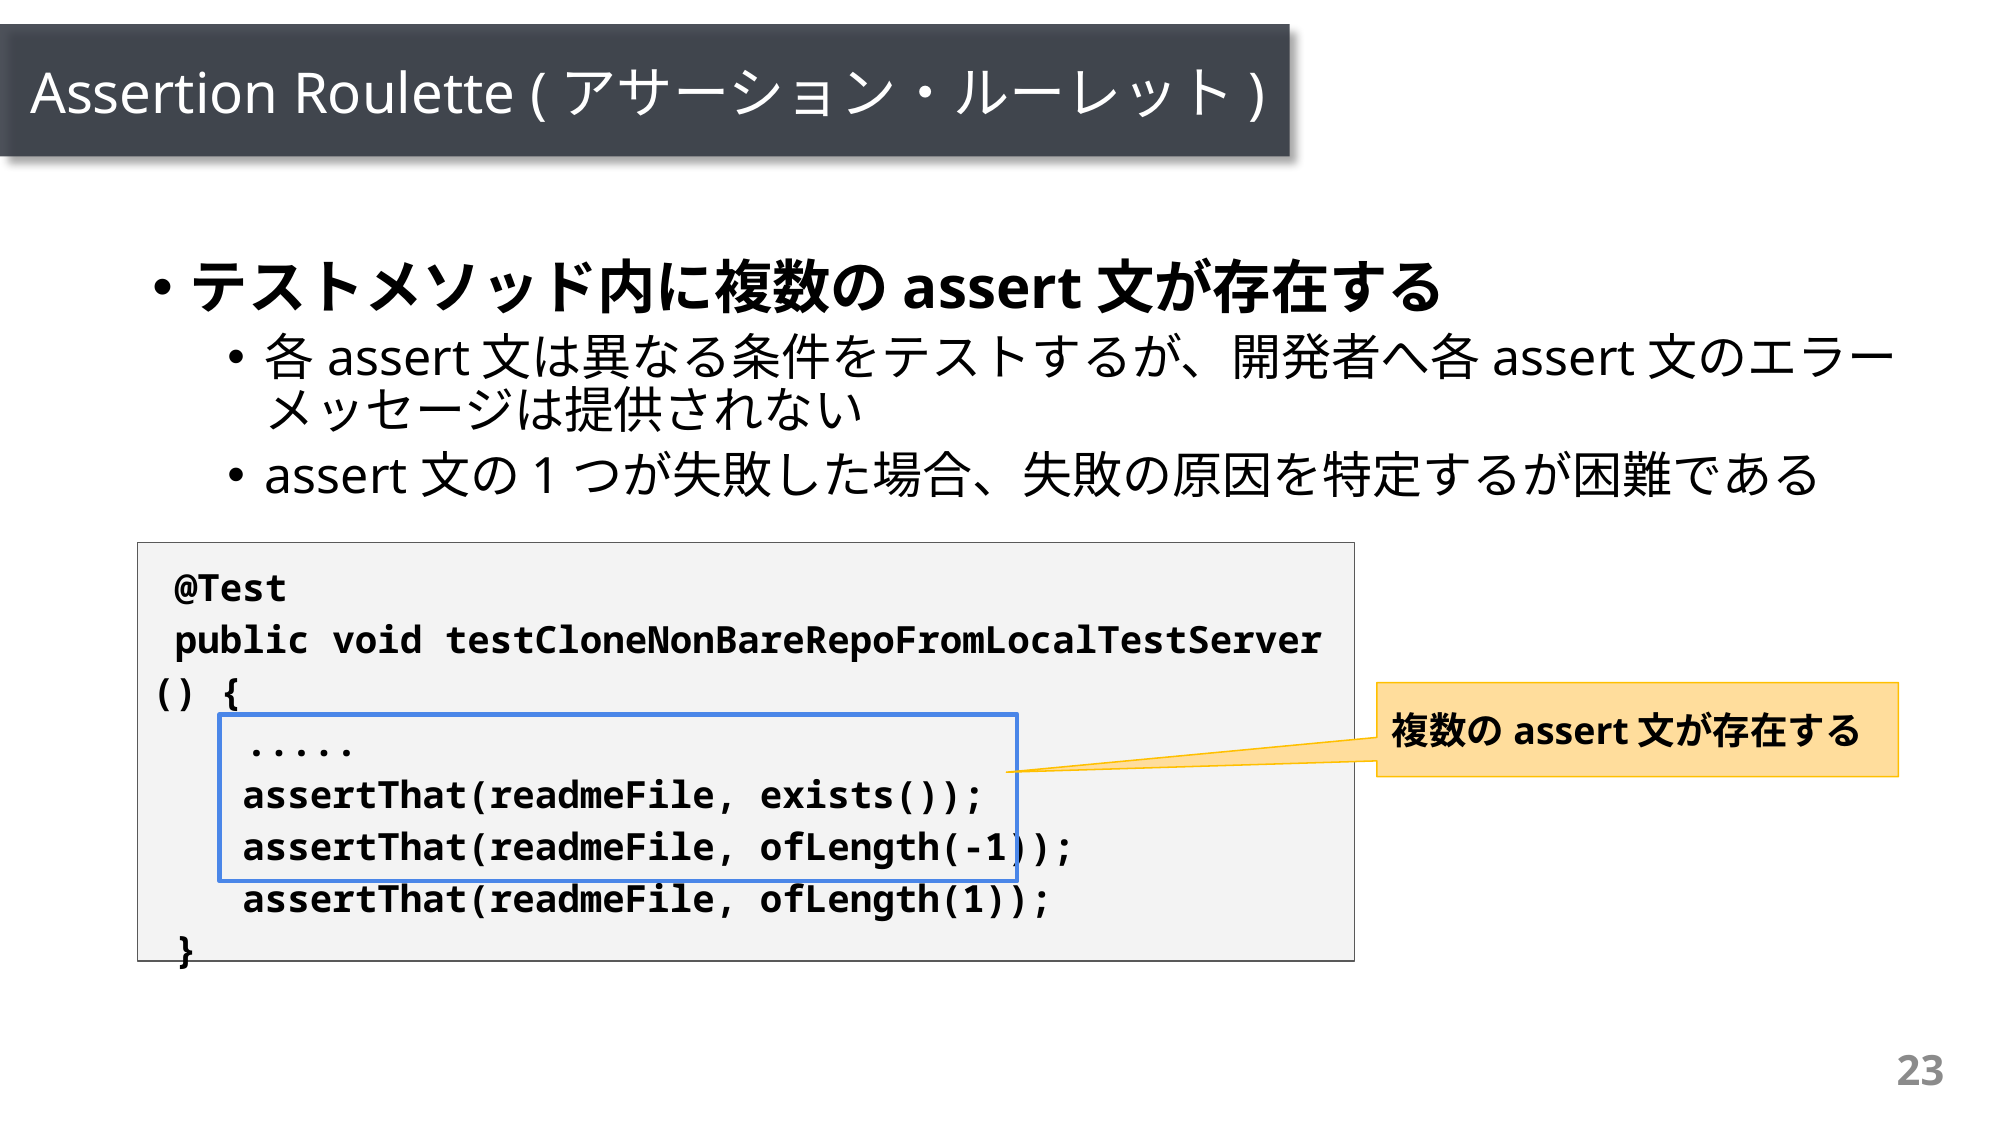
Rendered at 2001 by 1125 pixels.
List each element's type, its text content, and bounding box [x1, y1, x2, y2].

text_box @Test public void testCloneNonBareRepoFromLocalTestServer () { ..... assertThat(readmeFile, exists()); assertThat(readmeFile, ofLength(-1)); assertThat(readmeFile, ofLength(1)); } [137, 542, 1355, 961]
list テストメソッド内に複数のassert文が存在する 各assert文は異なる条件をテストするが、開発者へ各assert文のエラーメッセージは提供されない assert文の1つが失敗した場合、失敗の原因を特定するが困難である [137, 251, 1913, 521]
title Assertion Roulette (アサーション・ルーレット) [14, 36, 1295, 156]
text_box 複数のassert文が存在する [1006, 682, 1899, 777]
text_box [219, 714, 1018, 882]
